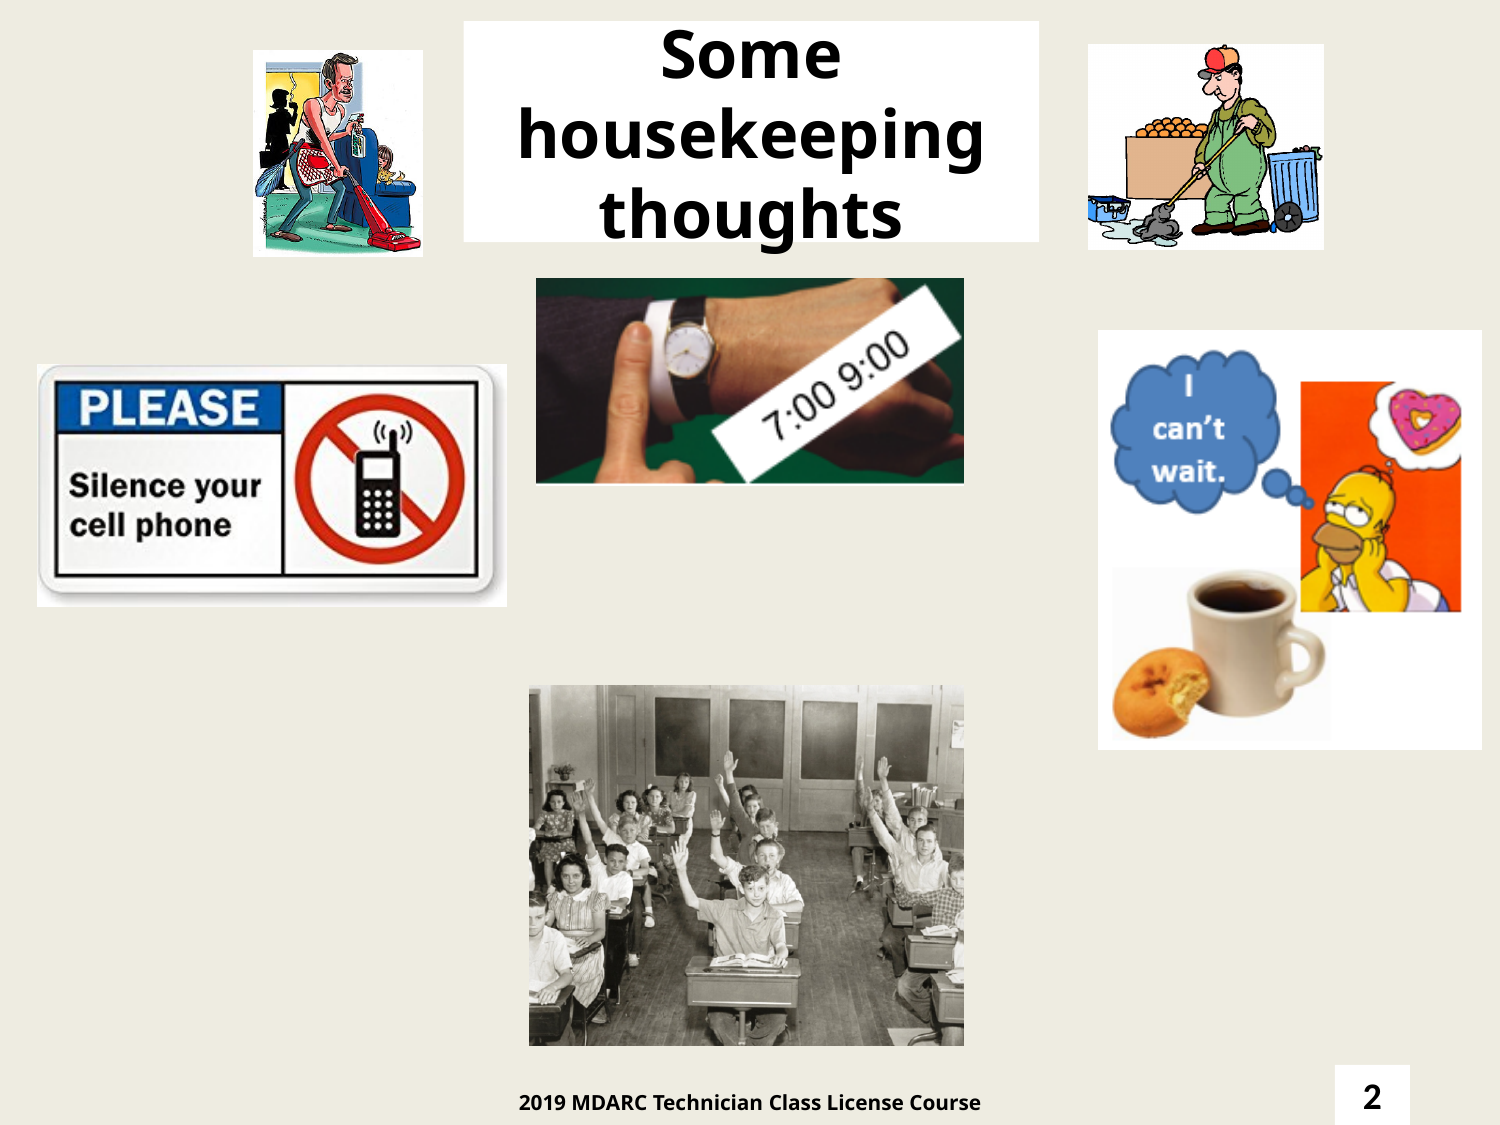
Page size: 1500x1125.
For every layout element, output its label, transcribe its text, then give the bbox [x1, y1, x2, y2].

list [253, 50, 423, 257]
text_box 2 [1334, 1064, 1410, 1125]
picture [1087, 44, 1324, 250]
picture [529, 685, 965, 1046]
picture [37, 364, 507, 608]
footer 2019 MDARC Technician Class License Course [450, 1080, 1050, 1125]
picture [535, 277, 965, 486]
picture [1098, 329, 1482, 751]
title Some housekeeping thoughts [463, 21, 1040, 243]
